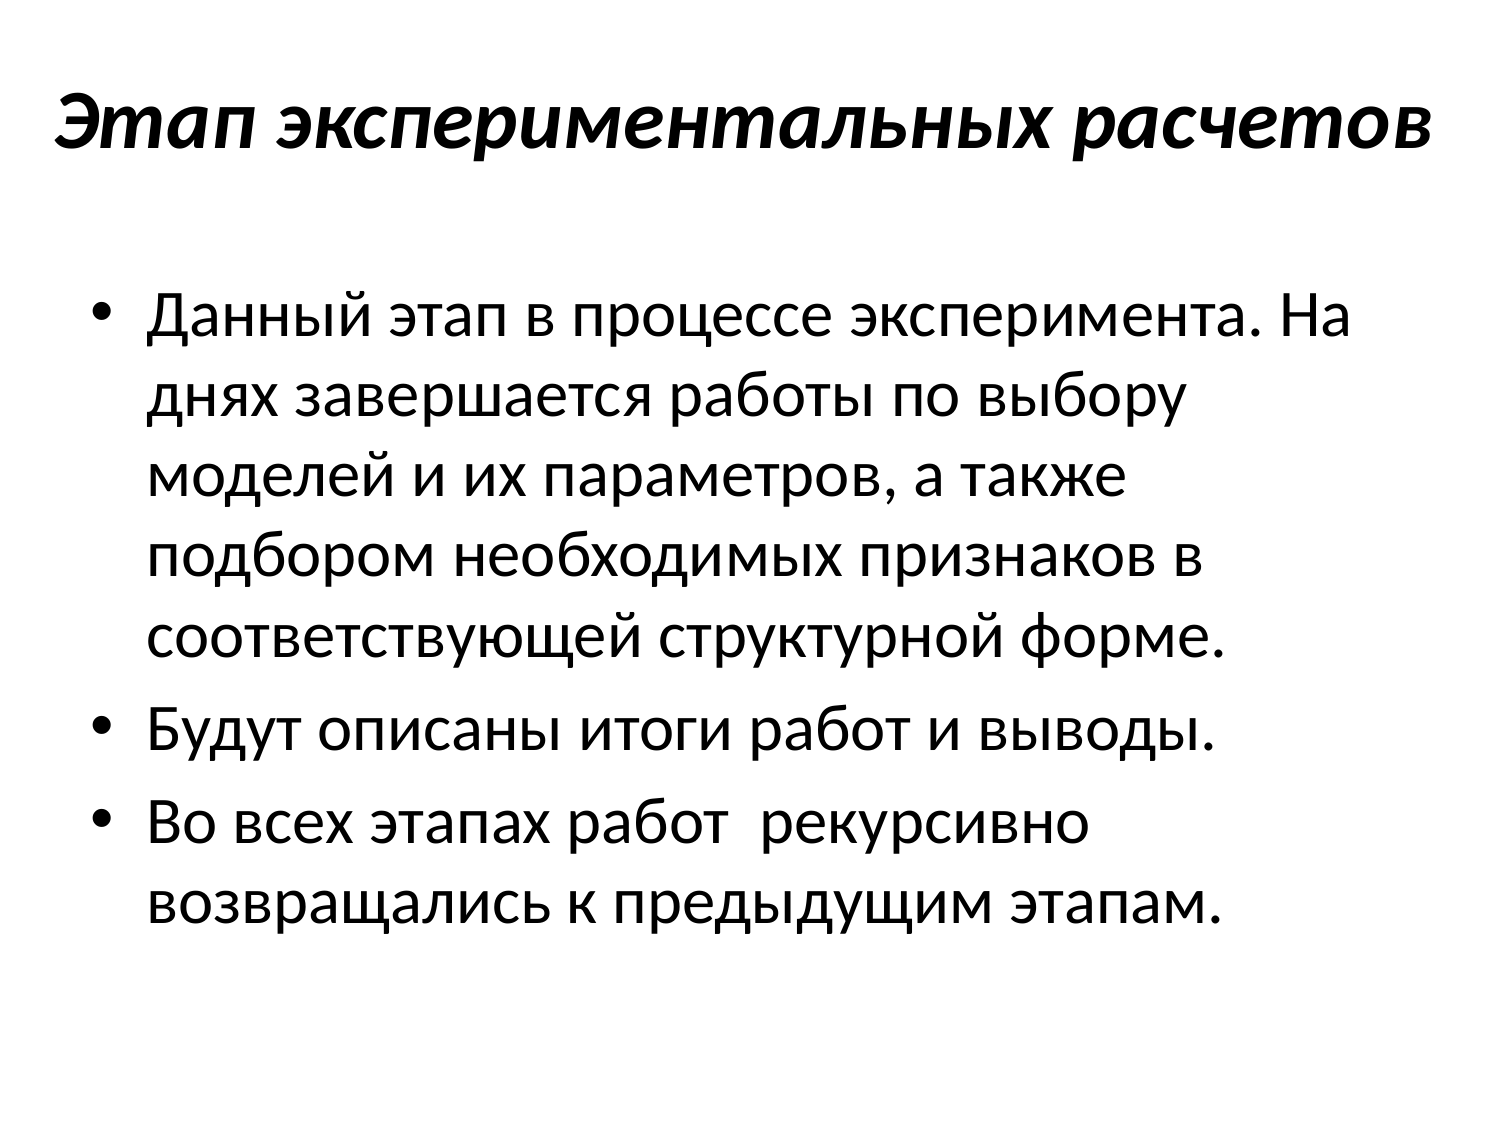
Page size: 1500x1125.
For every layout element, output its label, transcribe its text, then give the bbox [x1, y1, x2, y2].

title Этап экспериментальных расчетов [29, 45, 1459, 185]
list Данный этап в процессе эксперимента. На днях завершается работы по выбору моделей и их параметров, а также подбором необходимых признаков в соответствующей структурной форме. Будут описаны итоги работ и выводы. Во всех этапах работ рекурсивно возвращались к предыдущим этапам. [75, 262, 1425, 1005]
